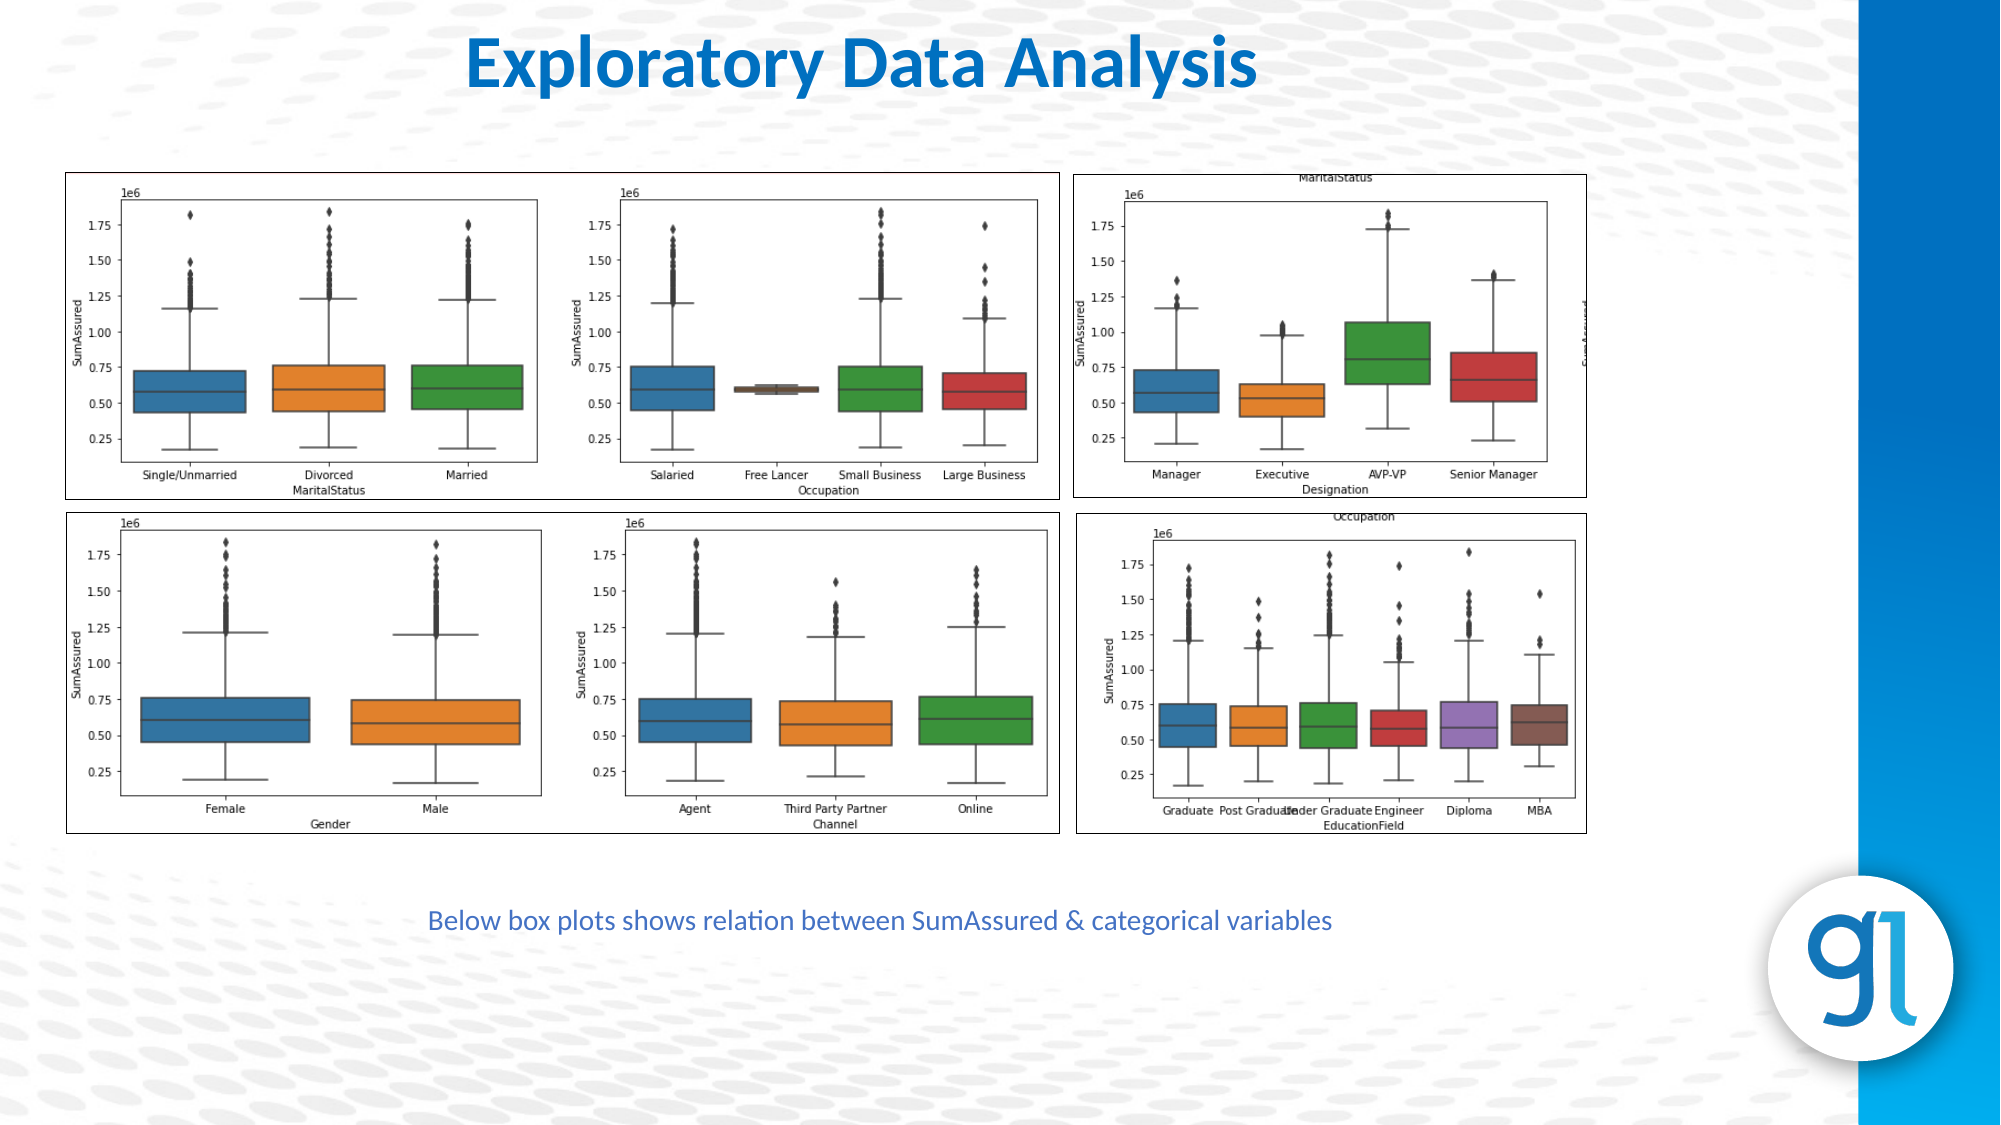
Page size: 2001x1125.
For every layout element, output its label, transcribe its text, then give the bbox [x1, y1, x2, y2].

text_box Below box plots shows relation between SumAssured & categorical variables [413, 893, 1362, 944]
picture [1798, 905, 1924, 1031]
picture [0, 0, 2000, 1125]
text_box Exploratory Data Analysis [451, 15, 1335, 112]
